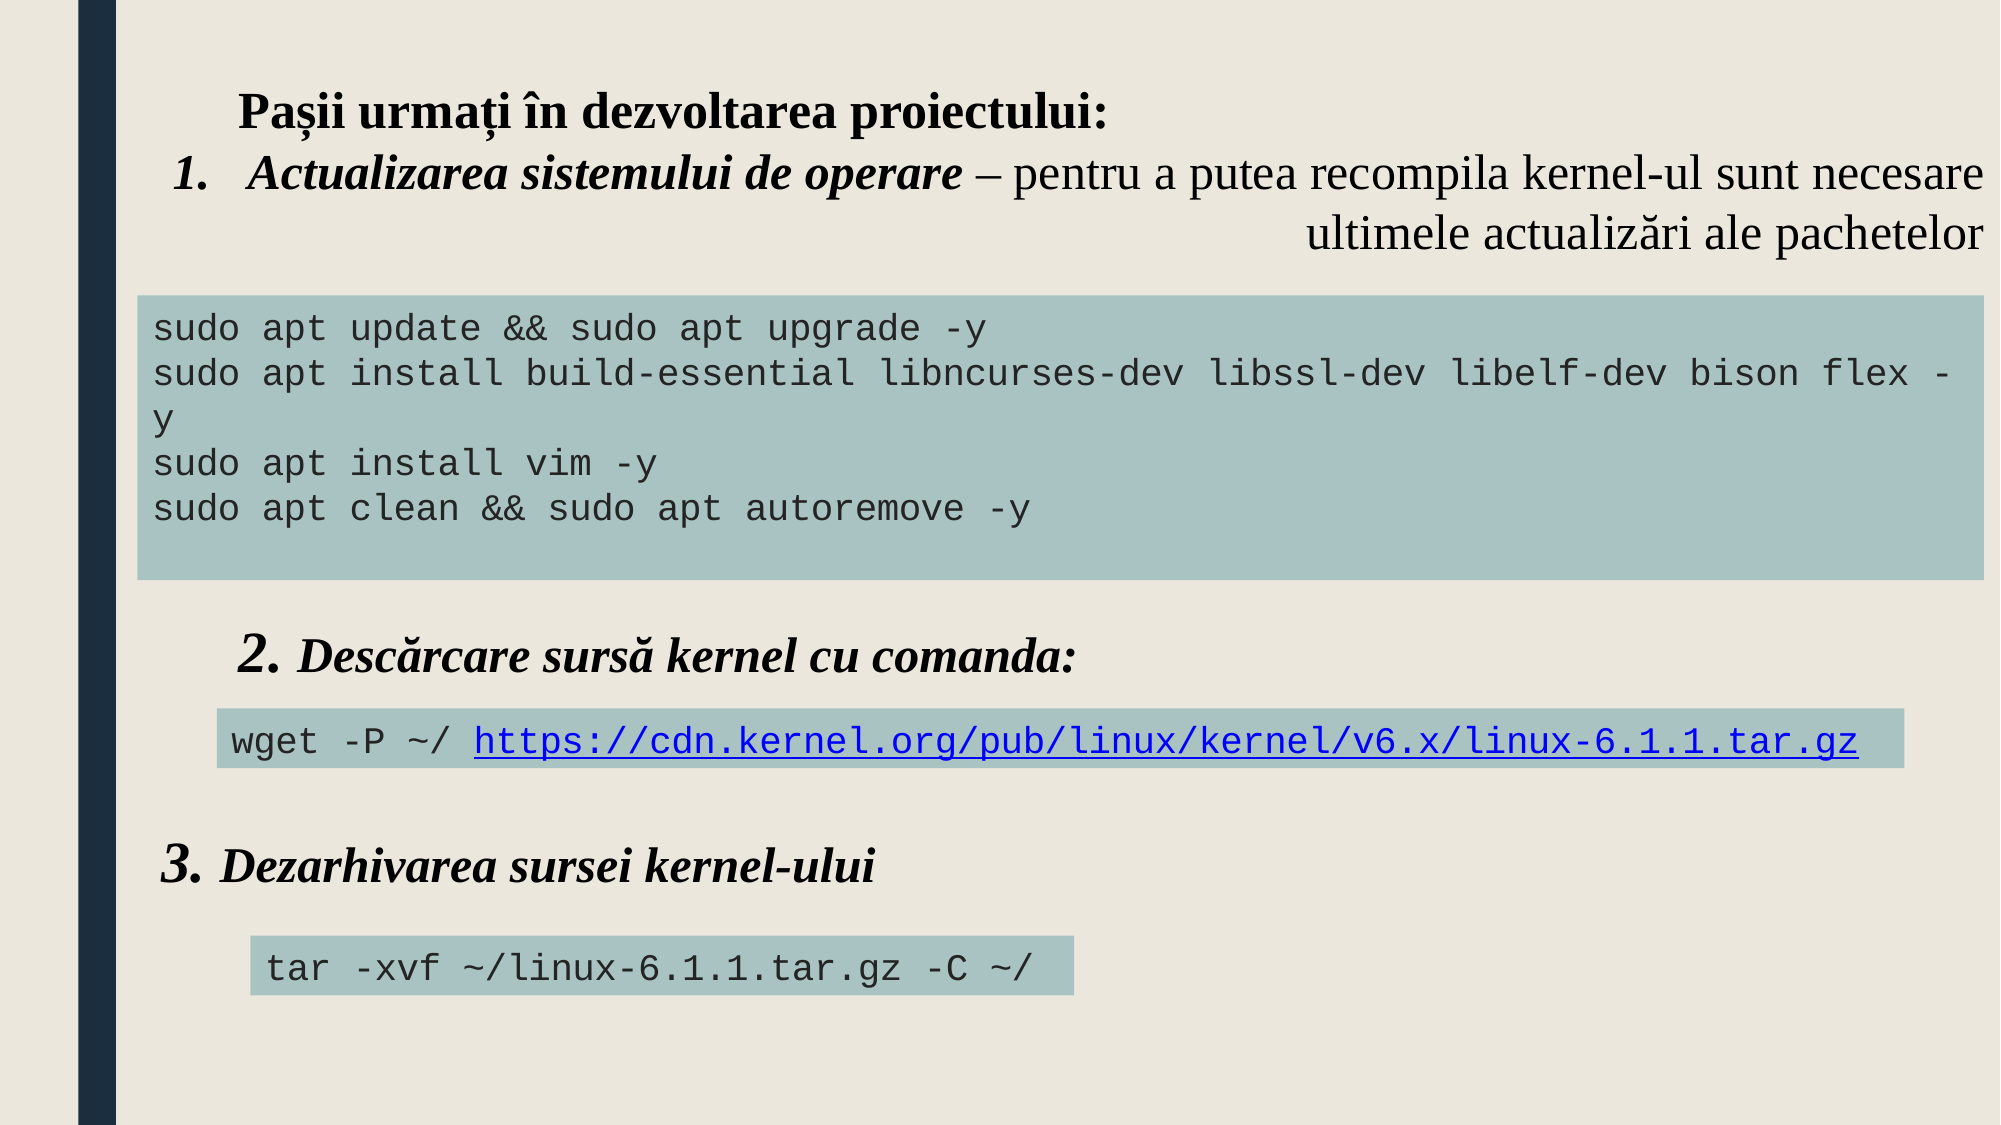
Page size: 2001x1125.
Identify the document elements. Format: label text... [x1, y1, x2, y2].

text_box wget -P ~/ https://cdn.kernel.org/pub/linux/kernel/v6.x/linux-6.1.1.tar.gz [216, 708, 1905, 769]
text_box tar -xvf ~/linux-6.1.1.tar.gz -C ~/ [250, 935, 1075, 996]
text_box sudo apt update && sudo apt upgrade -y sudo apt install build-essential libncurses-dev libssl-dev libelf-dev bison flex -y sudo apt install vim -y sudo apt clean && sudo apt autoremove -y [137, 295, 1984, 581]
text_box Pașii urmați în dezvoltarea proiectului: Actualizarea sistemului de operare – pentru a putea recompila kernel-ul sunt necesare ultimele actualizări ale pachetelor 2. Descărcare sursă kernel cu comanda: 3. Dezarhivarea sursei kernel-ului [74, 38, 2000, 1112]
